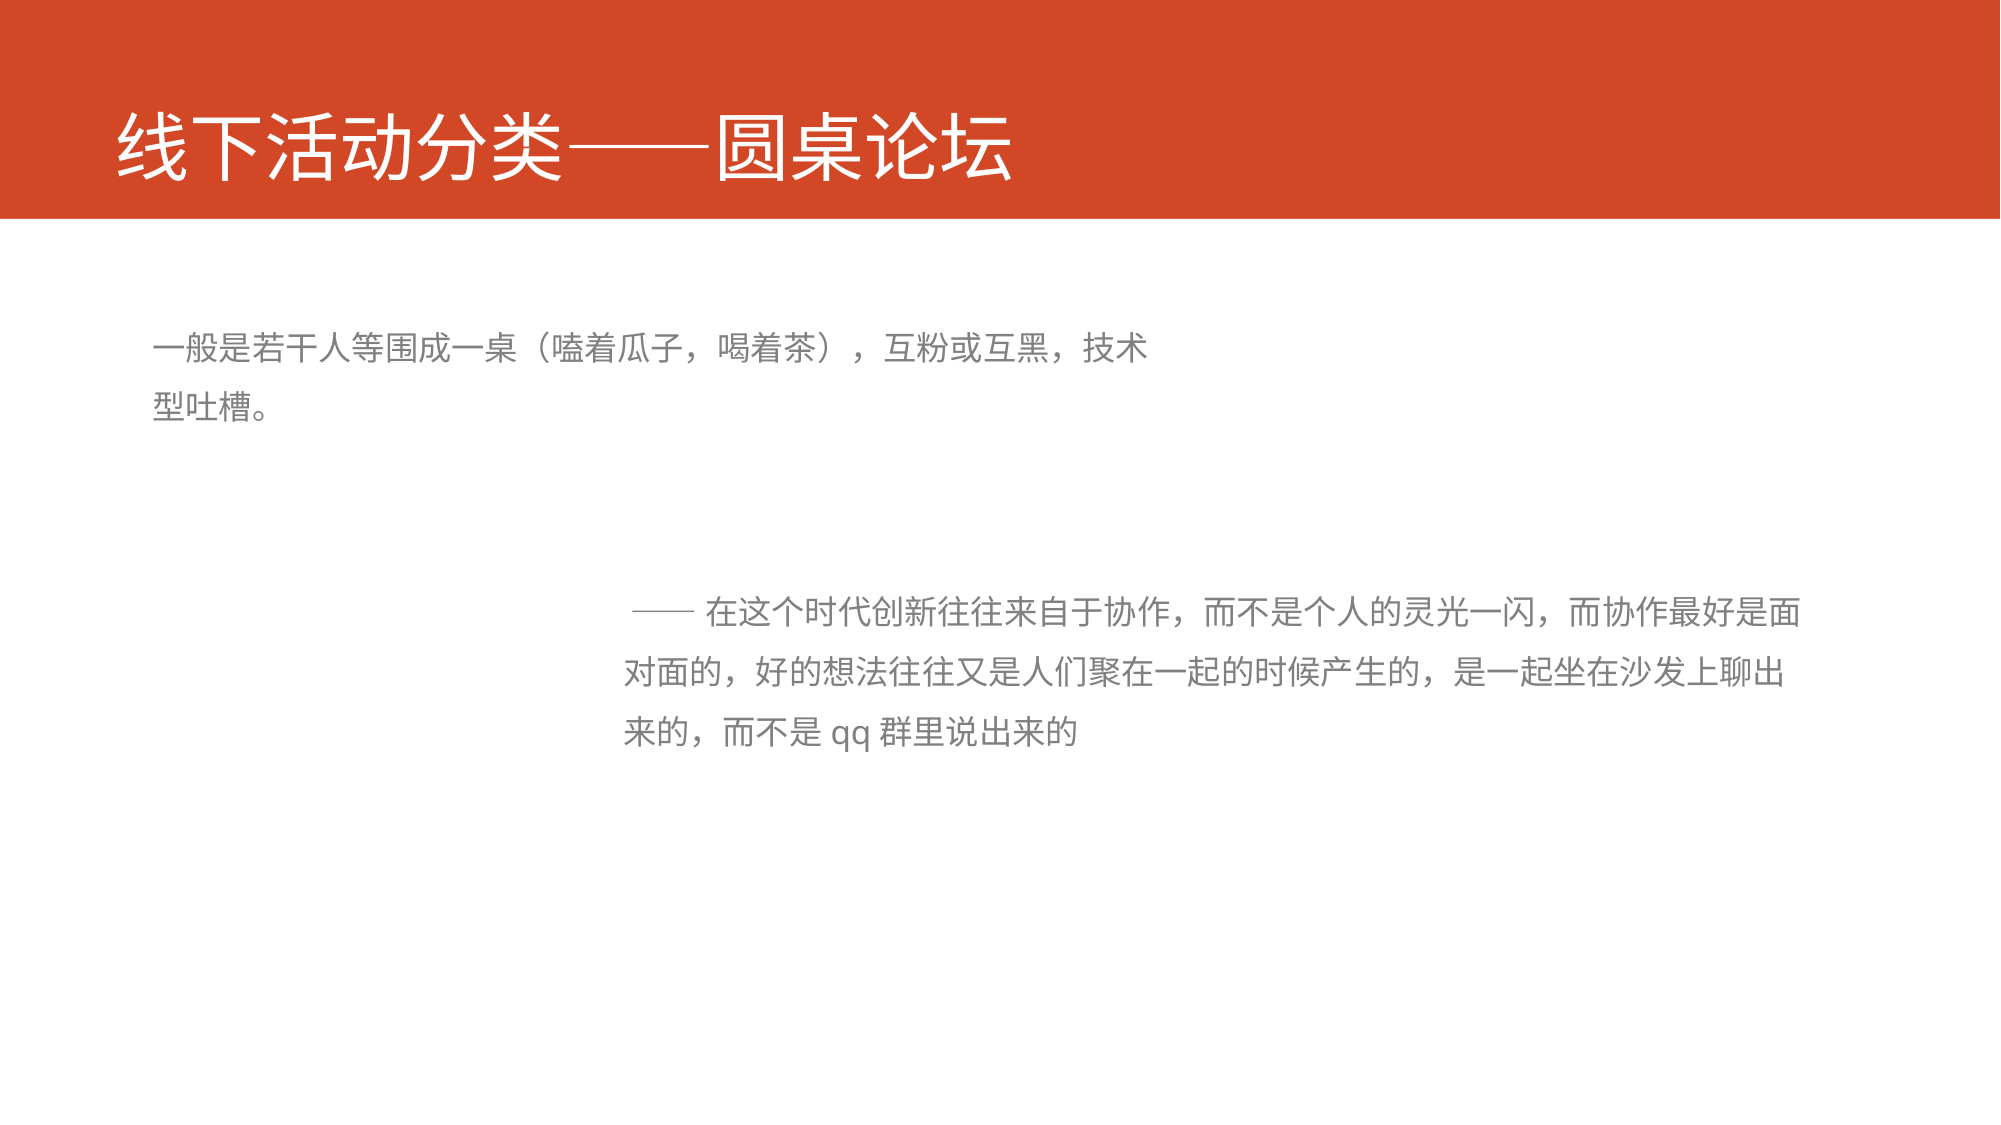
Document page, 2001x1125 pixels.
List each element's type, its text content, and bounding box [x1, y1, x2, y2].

title 线下活动分类——圆桌论坛 [99, 0, 1863, 199]
text_box ——在这个时代创新往往来自于协作，而不是个人的灵光一闪，而协作最好是面对面的，好的想法往往又是人们聚在一起的时候产生的，是一起坐在沙发上聊出来的，而不是qq群里说出来的 [608, 563, 1825, 759]
list 一般是若干人等围成一桌（嗑着瓜子，喝着茶），互粉或互黑，技术型吐槽。 [137, 299, 1179, 829]
